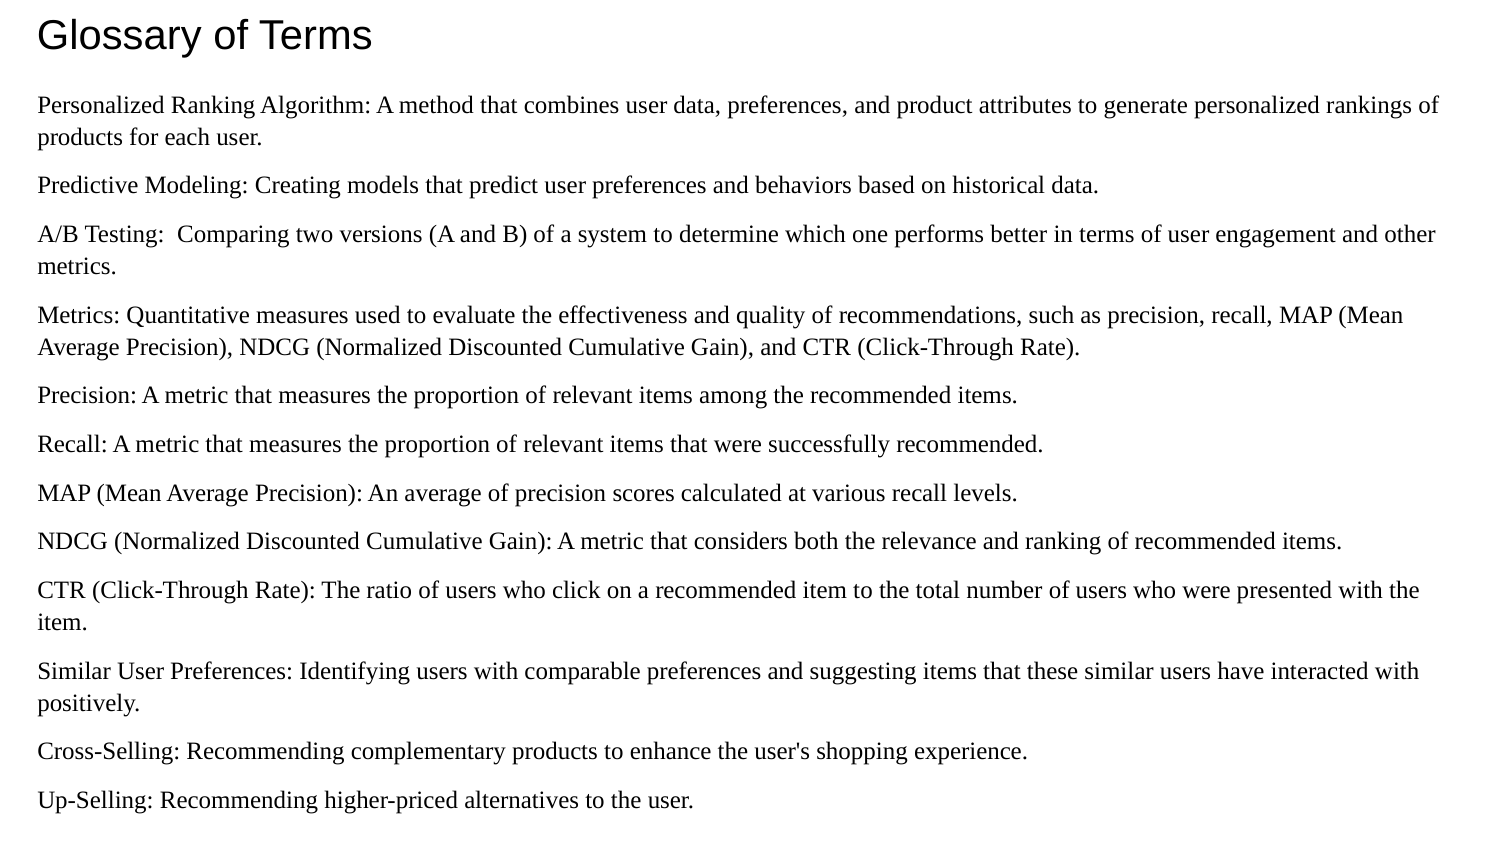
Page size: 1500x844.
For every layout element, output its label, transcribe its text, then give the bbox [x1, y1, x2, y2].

text_box Personalized Ranking Algorithm: A method that combines user data, preferences, and product attributes to generate personalized rankings of products for each user. Predictive Modeling: Creating models that predict user preferences and behaviors based on historical data. A/B Testing: Comparing two versions (A and B) of a system to determine which one performs better in terms of user engagement and other metrics. Metrics: Quantitative measures used to evaluate the effectiveness and quality of recommendations, such as precision, recall, MAP (Mean Average Precision), NDCG (Normalized Discounted Cumulative Gain), and CTR (Click-Through Rate). Precision: A metric that measures the proportion of relevant items among the recommended items. Recall: A metric that measures the proportion of relevant items that were successfully recommended. MAP (Mean Average Precision): An average of precision scores calculated at various recall levels. NDCG (Normalized Discounted Cumulative Gain): A metric that considers both the relevance and ranking of recommended items. CTR (Click-Through Rate): The ratio of users who click on a recommended item to the total number of users who were presented with the item. Similar User Preferences: Identifying users with comparable preferences and suggesting items that these similar users have interacted with positively. Cross-Selling: Recommending complementary products to enhance the user's shopping experience. Up-Selling: Recommending higher-priced alternatives to the user. [22, 390, 1476, 605]
text_box Glossary of Terms [22, 0, 1485, 65]
